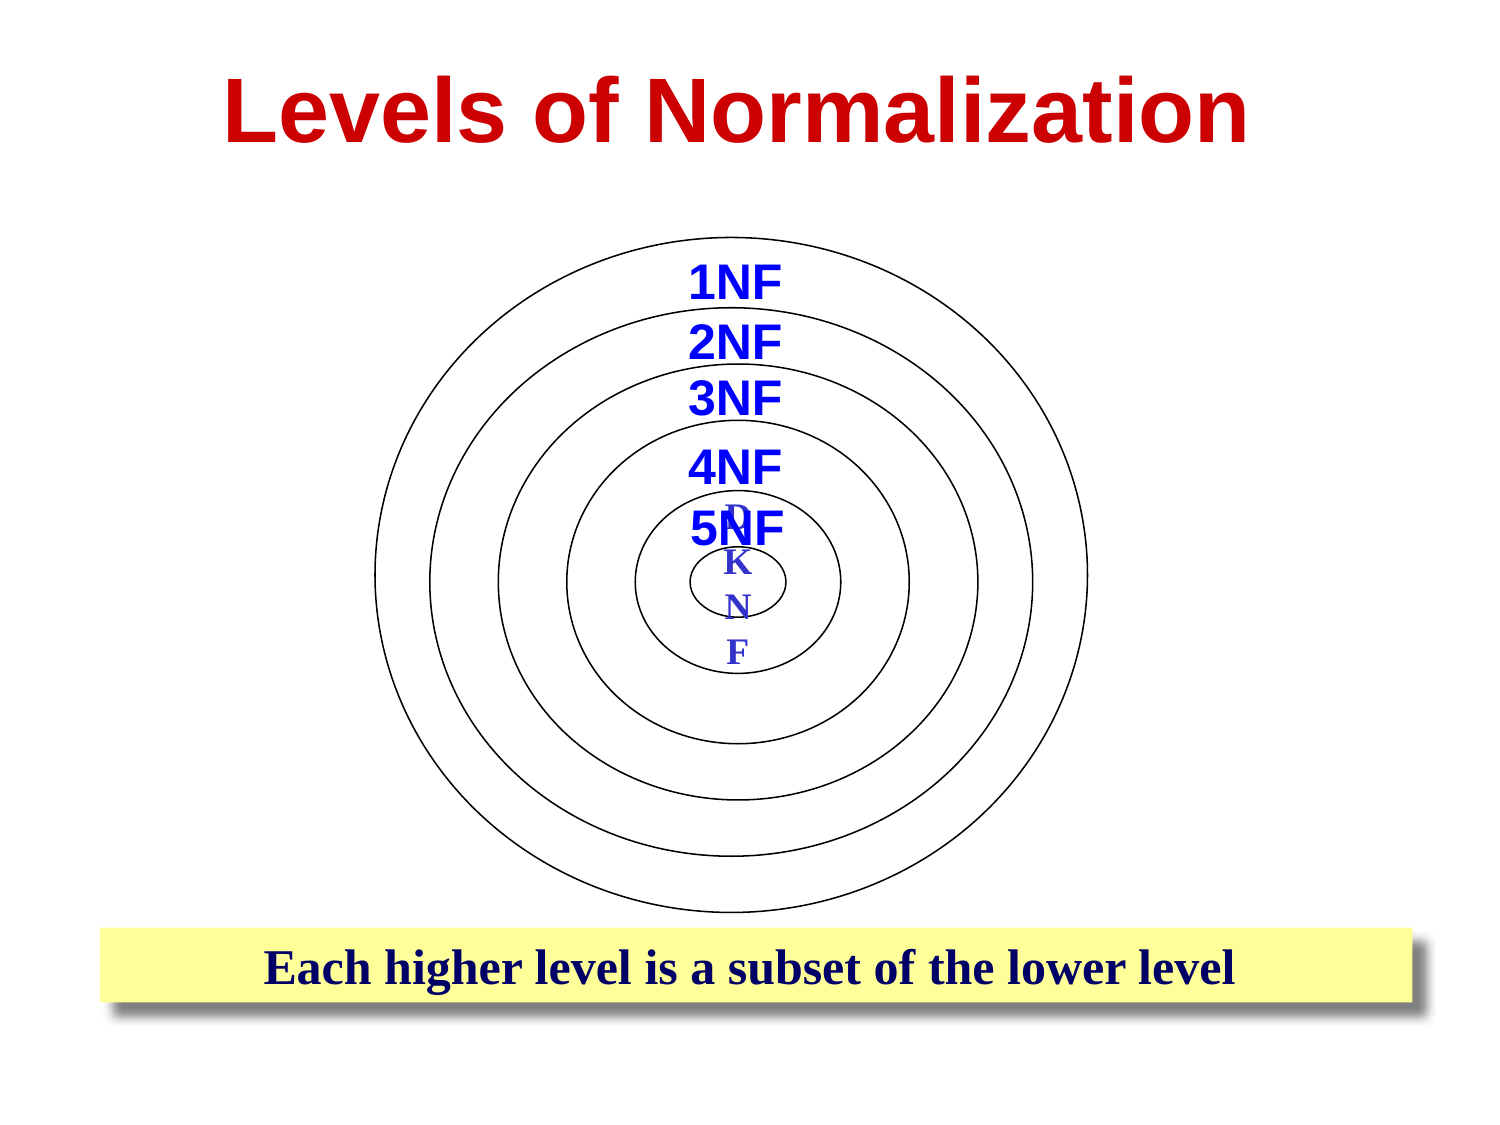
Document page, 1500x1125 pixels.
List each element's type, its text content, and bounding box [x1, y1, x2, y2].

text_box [374, 237, 1088, 913]
text_box Each higher level is a subset of the lower level [99, 927, 1413, 1003]
text_box Levels of Normalization [112, 12, 1388, 200]
